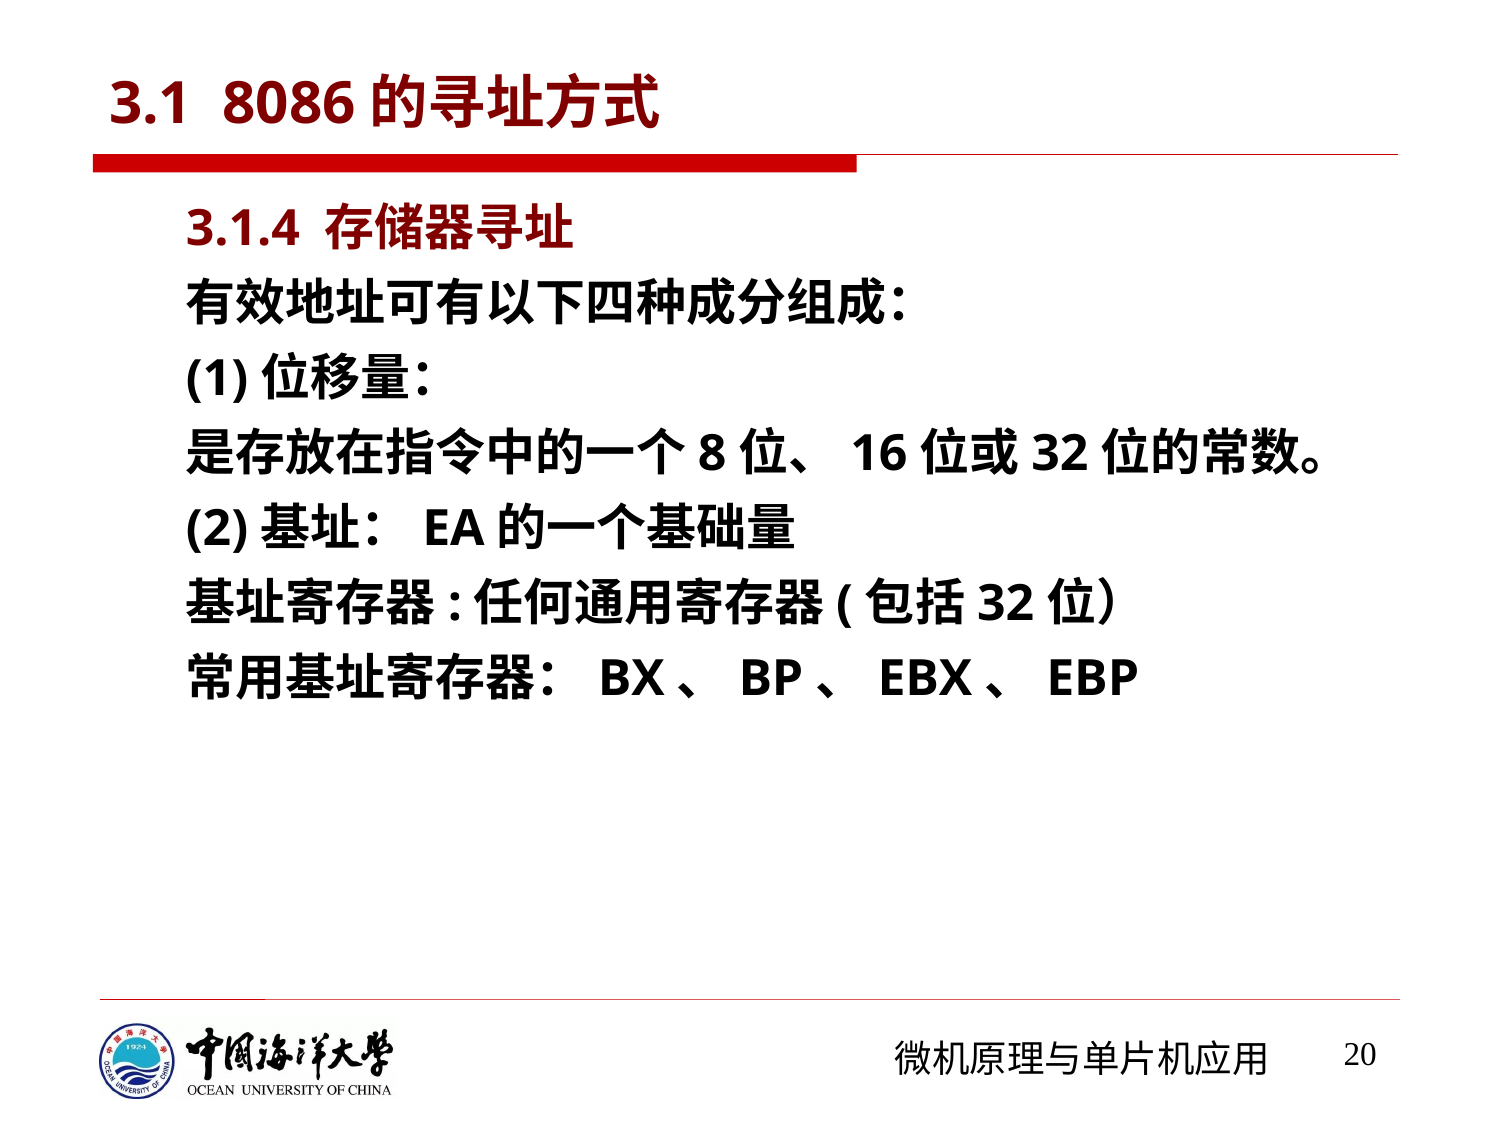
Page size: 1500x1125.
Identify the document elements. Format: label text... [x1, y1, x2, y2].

picture [99, 1017, 396, 1099]
list 3.1.4 存储器寻址 有效地址可有以下四种成分组成： (1)位移量： 是存放在指令中的一个8位、16位或32位的常数。 (2)基址：EA的一个基础量 基址寄存器:任何通用寄存器(包括32位） 常用基址寄存器：BX、BP、EBX、EBP [93, 172, 1407, 1000]
slide_number 20 [1328, 1024, 1448, 1103]
title 3.1 8086的寻址方式 [94, 30, 1407, 143]
